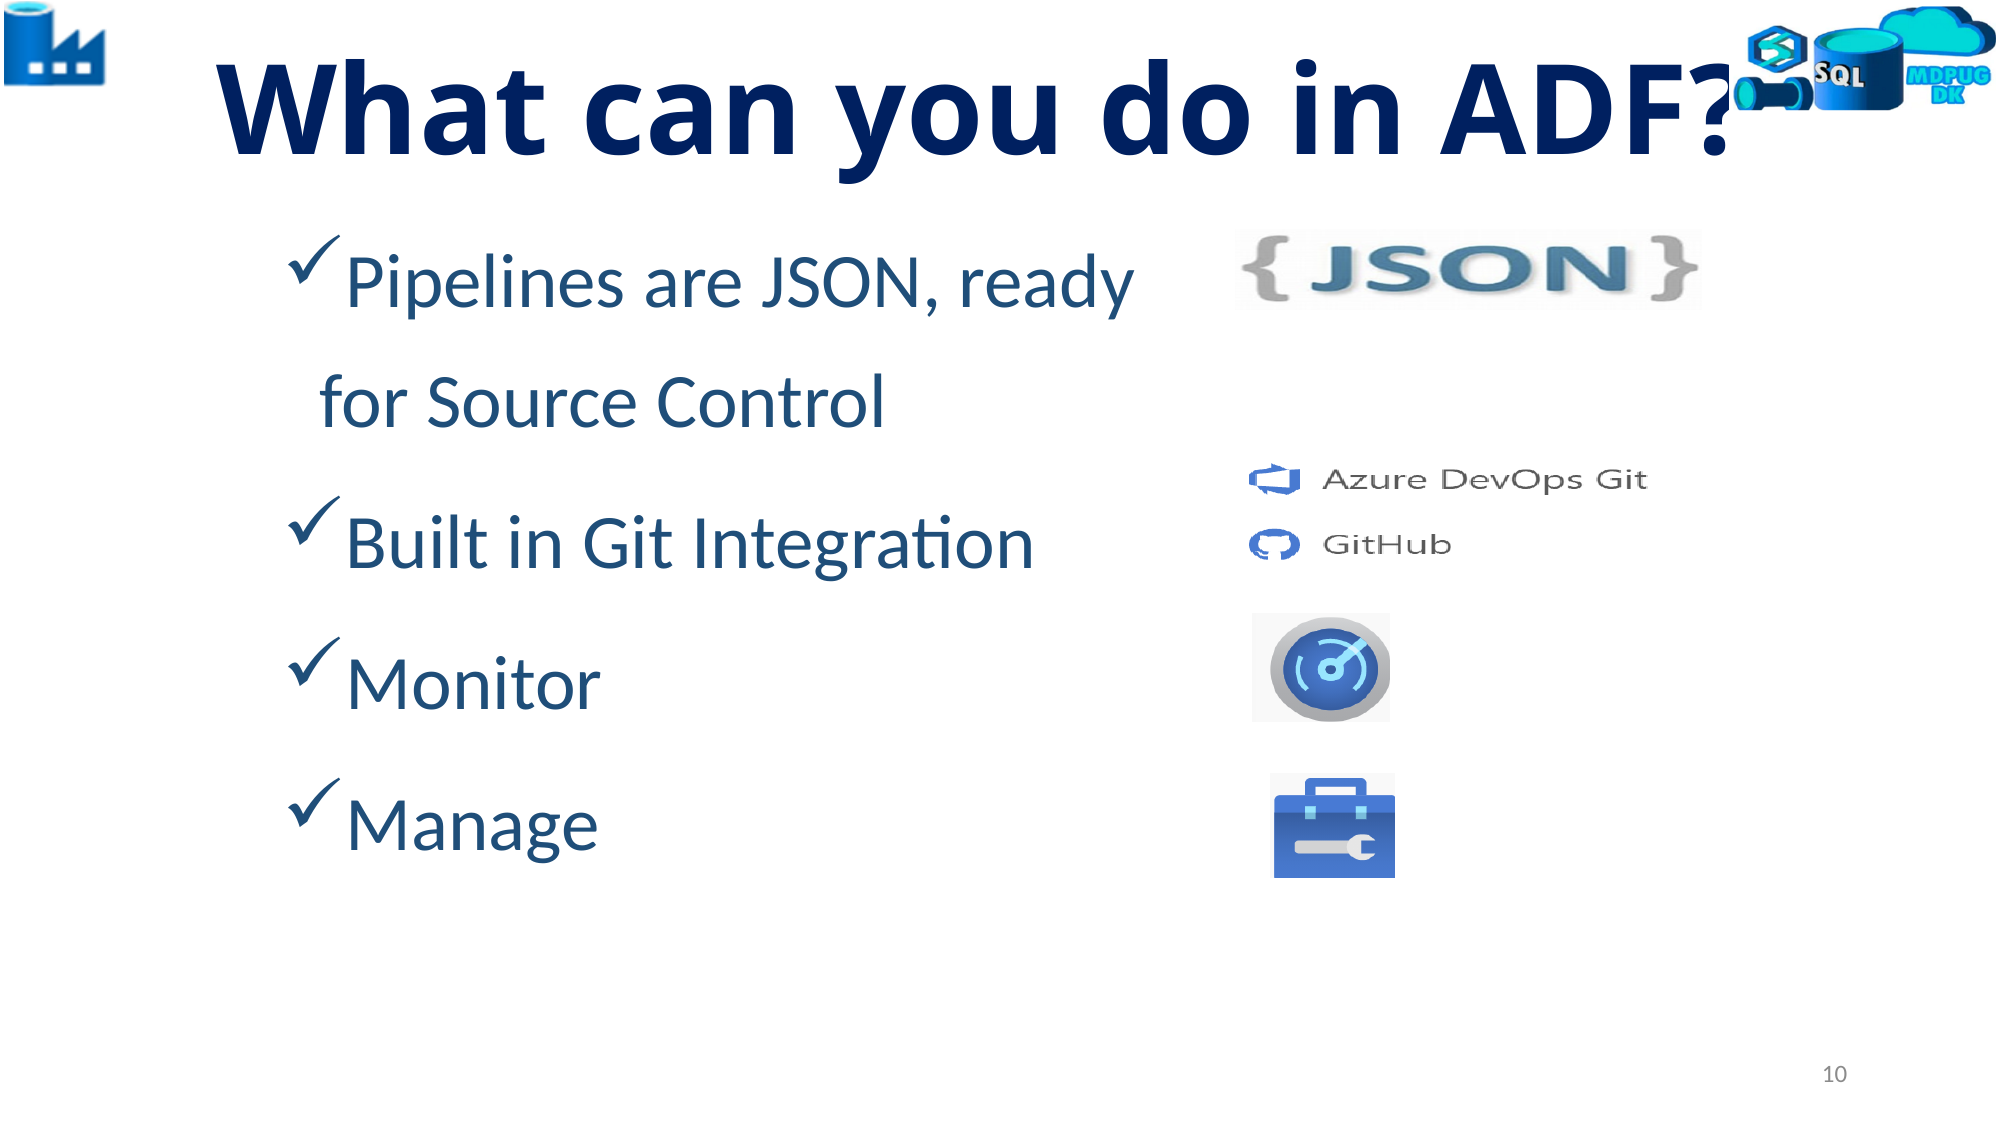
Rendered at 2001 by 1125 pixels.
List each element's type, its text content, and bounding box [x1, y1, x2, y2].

title What can you do in ADF? [137, 5, 1863, 223]
picture [1729, 1, 1996, 112]
picture [1252, 613, 1390, 722]
slide_number 10 [1412, 1042, 1863, 1103]
picture [4, 1, 107, 88]
picture [1235, 229, 1702, 310]
text_box Pipelines are JSON, ready for Source Control Built in Git Integration Monitor Manage [267, 195, 1161, 909]
picture [1234, 458, 1702, 567]
picture [1270, 773, 1395, 878]
